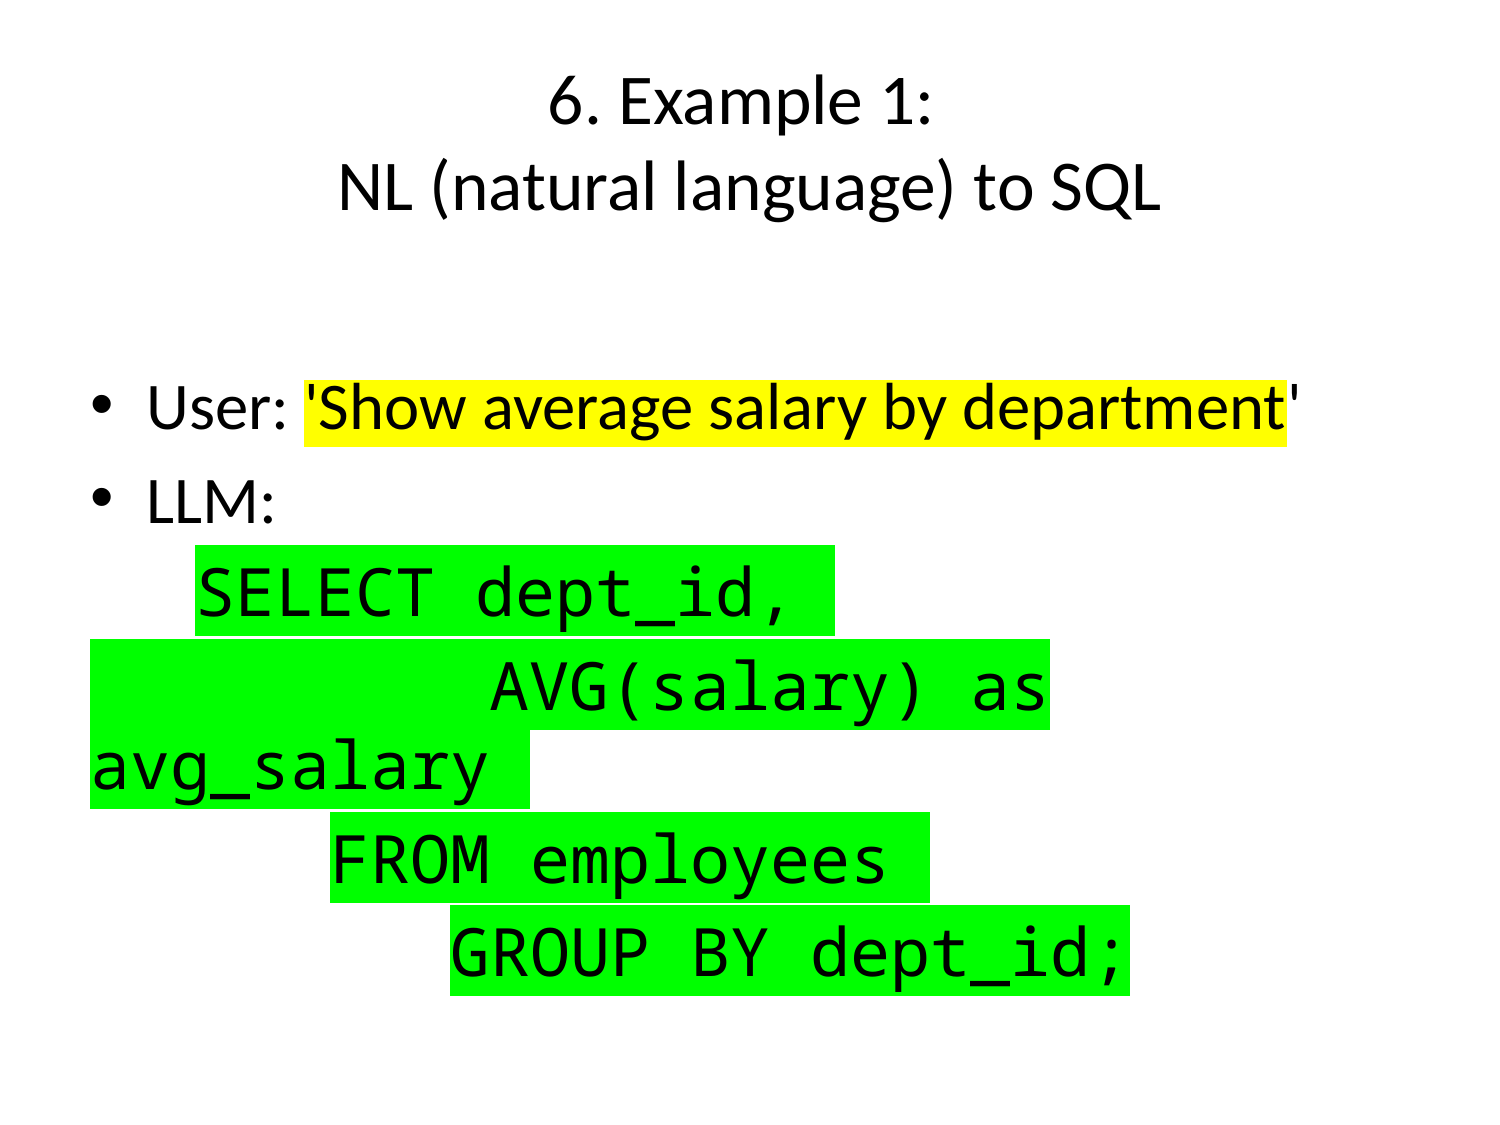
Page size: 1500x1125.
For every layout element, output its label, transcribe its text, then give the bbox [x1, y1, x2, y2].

list User: 'Show average salary by department' LLM: SELECT dept_id, AVG(salary) as avg_salary FROM employees GROUP BY dept_id; [75, 262, 1425, 1005]
title 6. Example 1: NL (natural language) to SQL [75, 45, 1425, 233]
